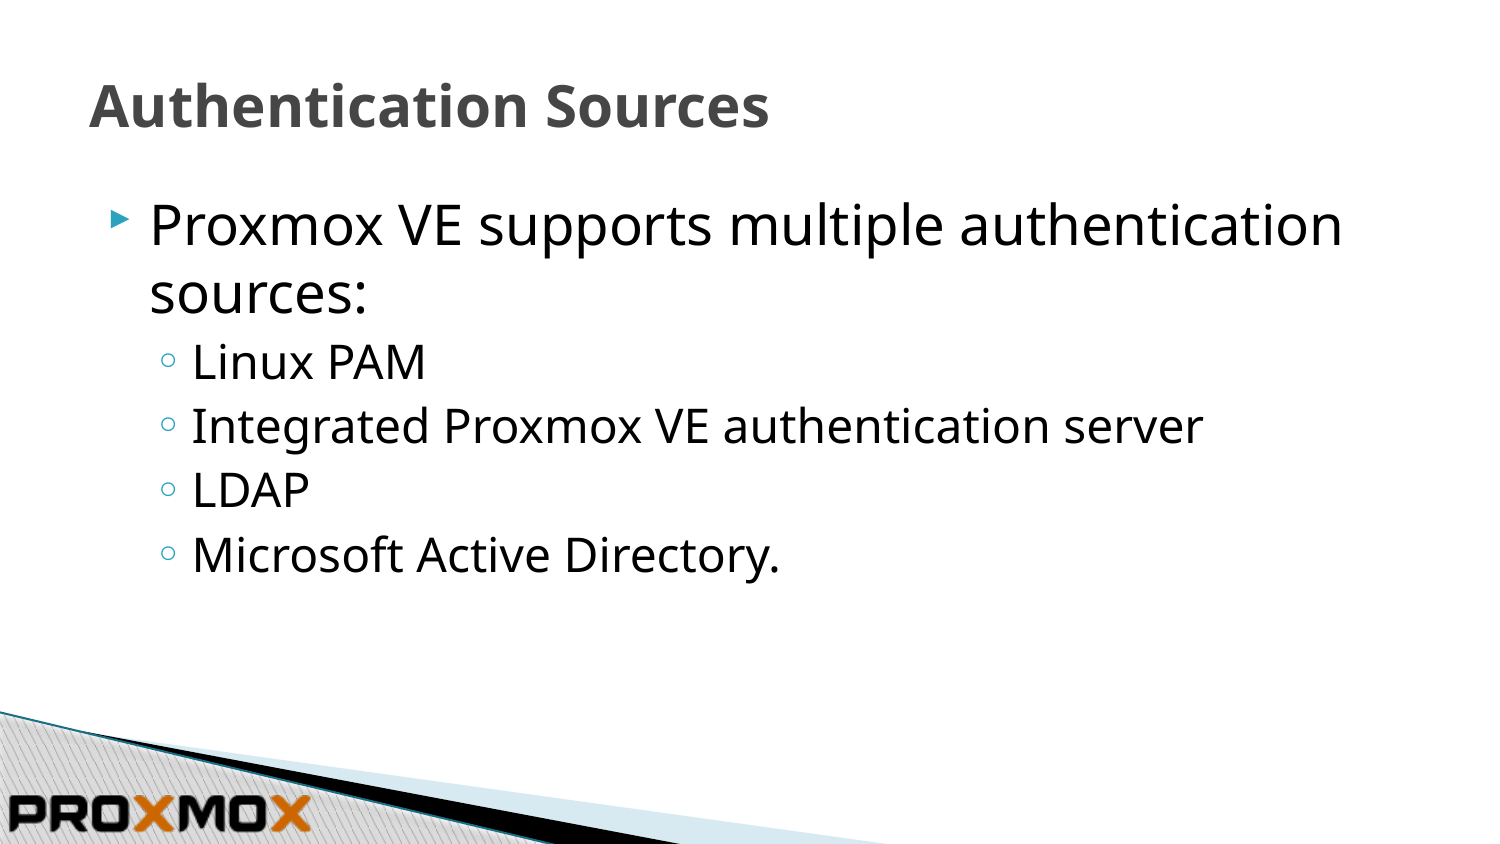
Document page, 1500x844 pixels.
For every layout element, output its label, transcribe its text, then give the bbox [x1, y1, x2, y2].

picture [0, 784, 326, 839]
title Authentication Sources [75, 33, 1425, 175]
list Proxmox VE supports multiple authentication sources: Linux PAM Integrated Proxmox VE authentication server LDAP Microsoft Active Directory. [75, 182, 1425, 740]
